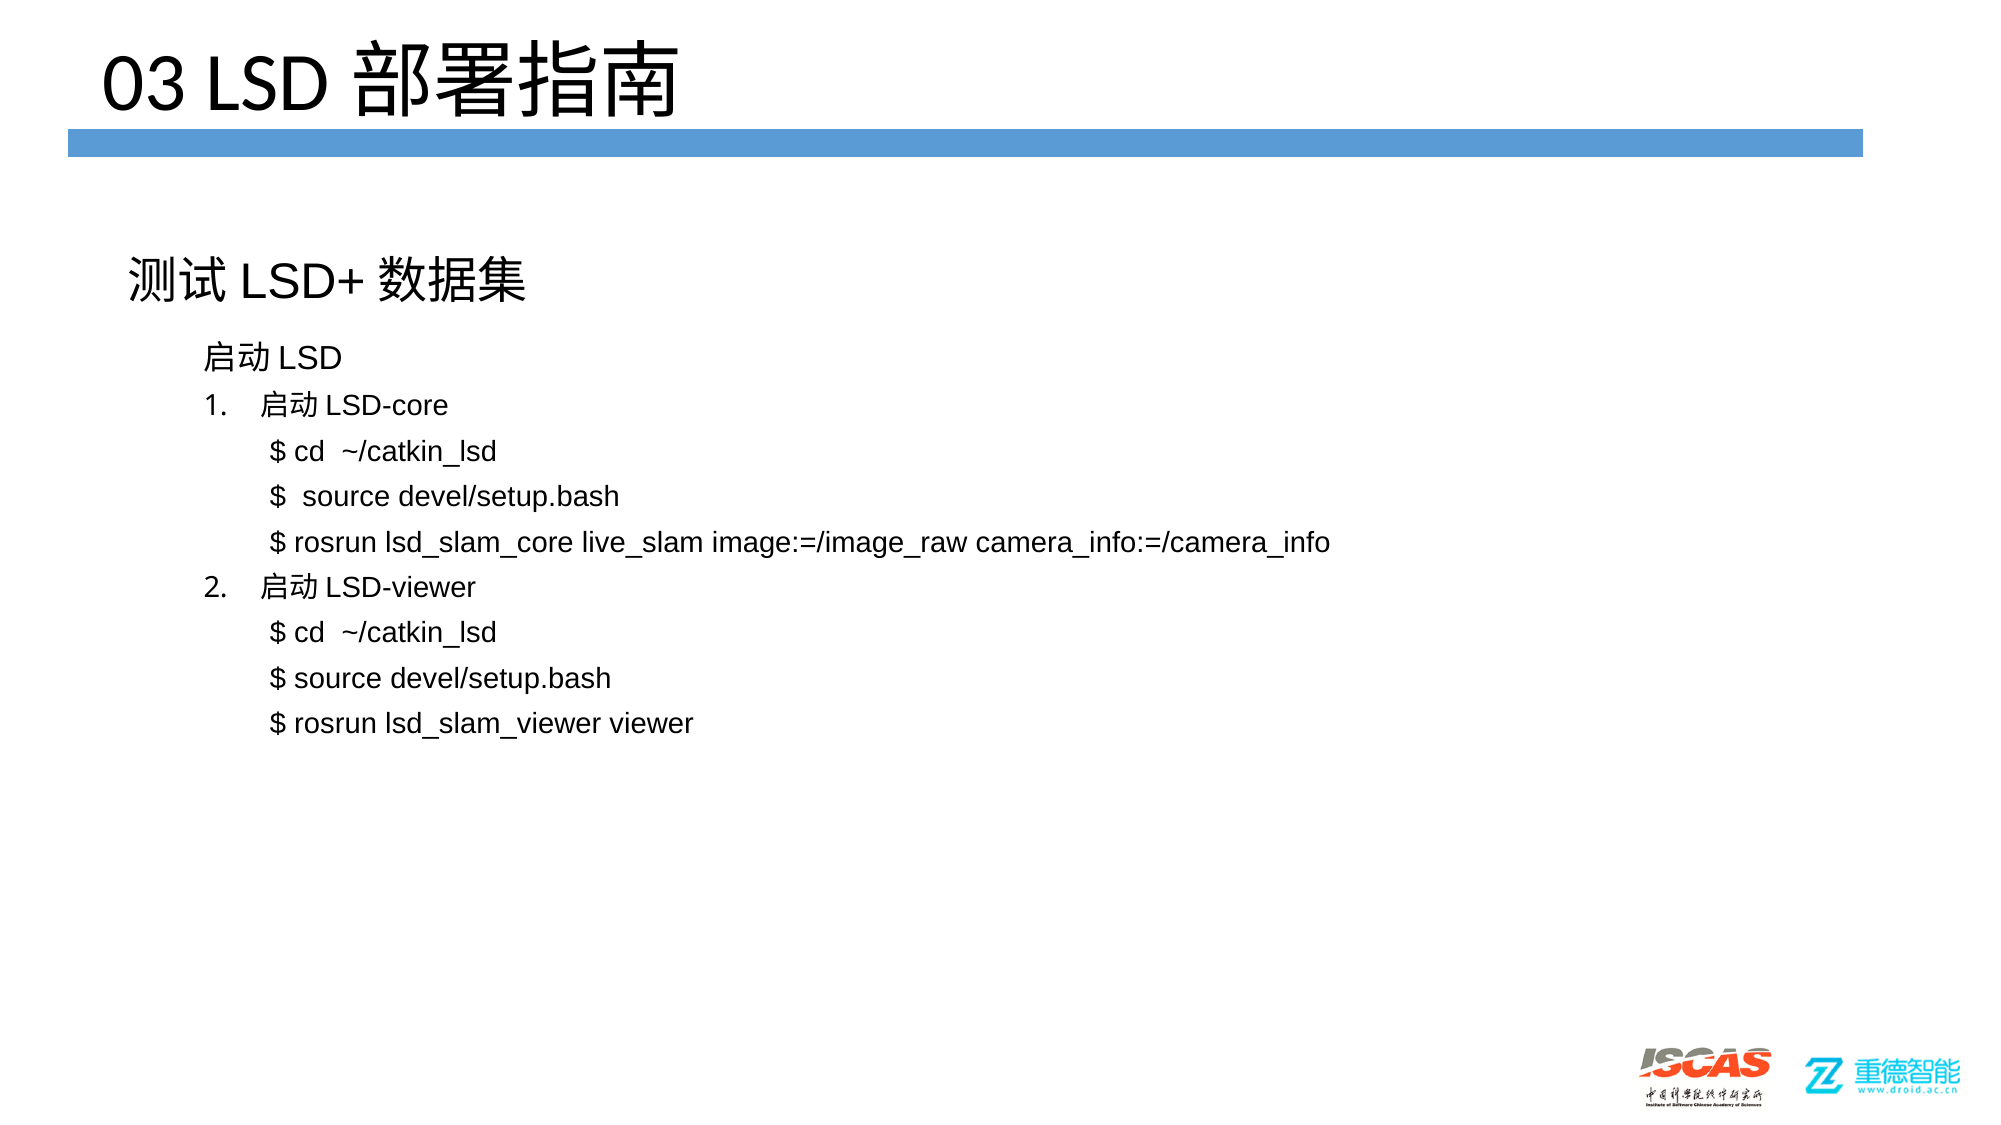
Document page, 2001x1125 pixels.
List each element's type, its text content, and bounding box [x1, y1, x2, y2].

text_box 测试LSD+数据集 [112, 241, 670, 316]
text_box 启动LSD 启动LSD-core $ cd ~/catkin_lsd $ source devel/setup.bash $ rosrun lsd_slam_core live_slam image:=/image_raw camera_info:=/camera_info 启动LSD-viewer $ cd ~/catkin_lsd $ source devel/setup.bash $ rosrun lsd_slam_viewer viewer [188, 316, 1986, 793]
text_box 03 LSD部署指南 [87, 19, 706, 134]
text_box [65, 126, 1866, 160]
picture [1630, 1036, 1973, 1117]
